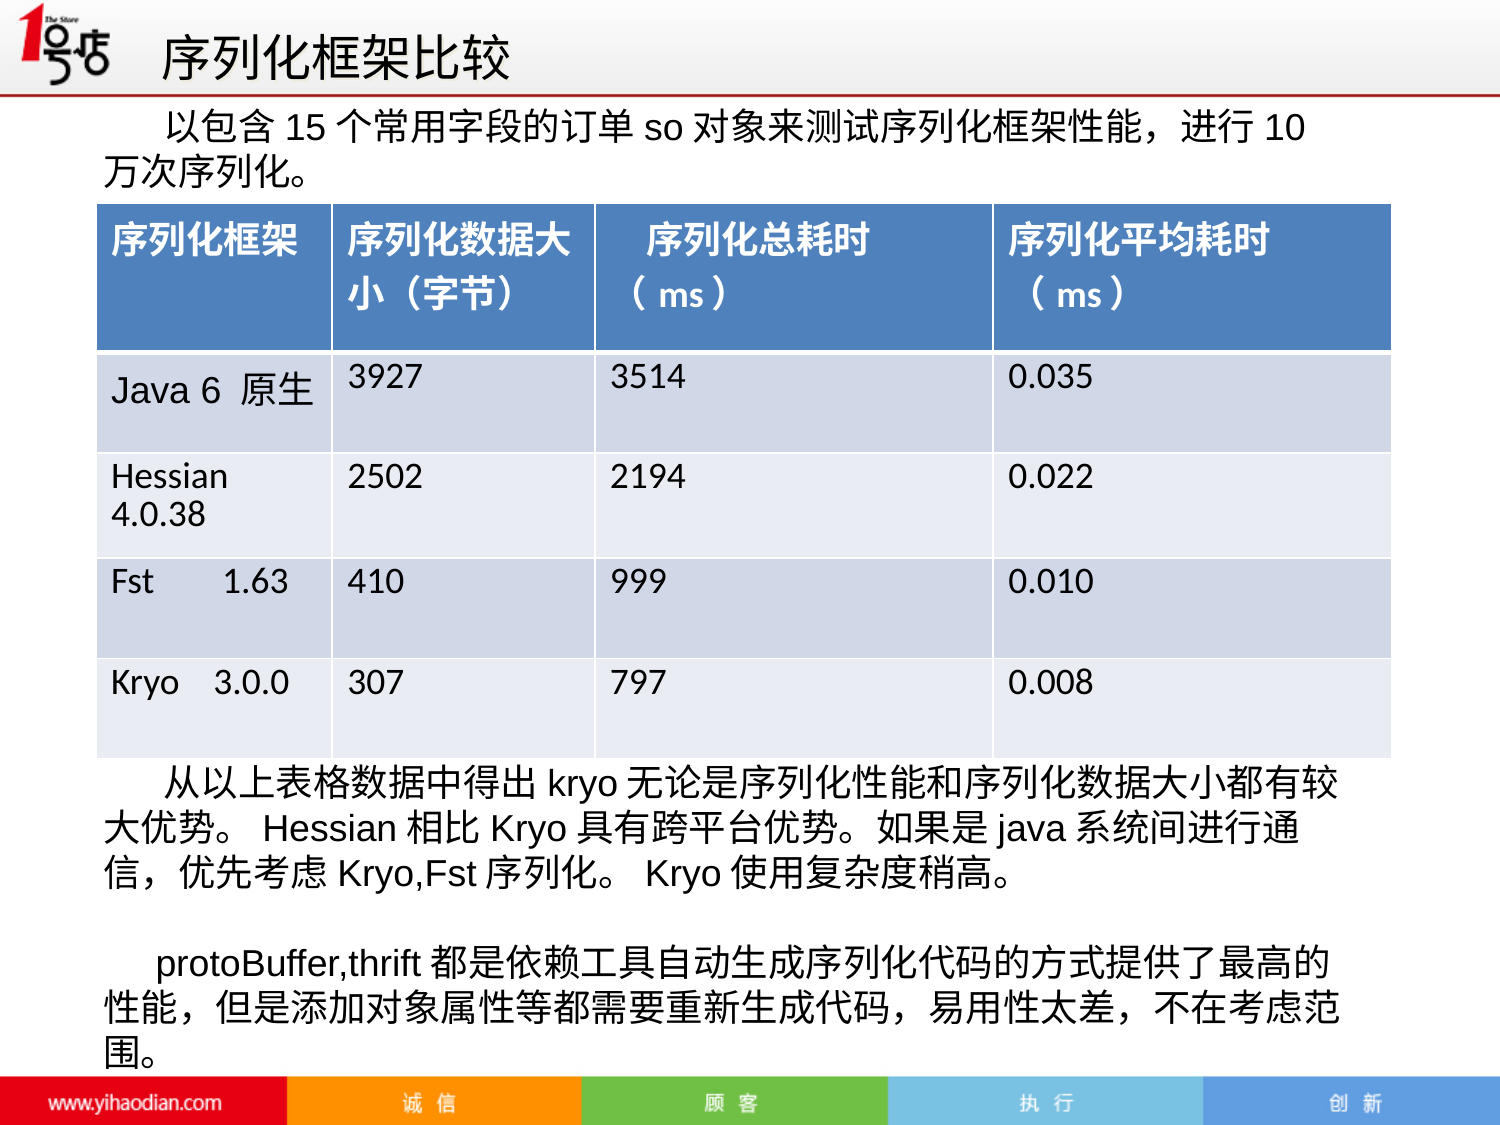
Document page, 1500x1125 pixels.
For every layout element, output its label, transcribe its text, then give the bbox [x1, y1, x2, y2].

table_cell 3927 [333, 355, 594, 452]
table_cell 307 [333, 659, 594, 751]
text_box 从以上表格数据中得出kryo无论是序列化性能和序列化数据大小都有较大优势。Hessian相比Kryo具有跨平台优势。如果是java系统间进行通信，优先考虑Kryo,Fst序列化。Kryo使用复杂度稍高。 protoBuffer,thrift都是依赖工具自动生成序列化代码的方式提供了最高的性能，但是添加对象属性等都需要重新生成代码，易用性太差，不在考虑范围。 [88, 751, 1365, 1125]
table_cell Hessian 4.0.38 [97, 454, 331, 557]
table_cell 0.010 [994, 559, 1391, 658]
table_cell 797 [596, 659, 992, 751]
table_cell 2502 [333, 454, 594, 557]
table_cell 0.022 [994, 454, 1391, 557]
table_cell 0.008 [994, 659, 1391, 758]
table_header 序列化平均耗时（ms） [994, 204, 1391, 350]
table_cell 410 [333, 559, 594, 658]
table_cell Kryo 3.0.0 [97, 659, 331, 751]
table_cell Fst 1.63 [97, 559, 331, 658]
table_cell 0.035 [994, 355, 1391, 452]
table_header 序列化总耗时（ms） [596, 204, 992, 350]
text_box 以包含15个常用字段的订单so对象来测试序列化框架性能，进行10万次序列化。 [88, 96, 1365, 201]
table_header 序列化框架 [97, 204, 331, 350]
table_cell Java 6 原生 [97, 355, 331, 452]
table_cell 999 [596, 559, 992, 658]
text_box 序列化框架比较 [146, 18, 1365, 94]
table_cell 3514 [596, 355, 992, 452]
picture [0, 0, 1500, 1125]
table_header 序列化数据大小（字节） [333, 204, 594, 350]
table_cell 2194 [596, 454, 992, 557]
